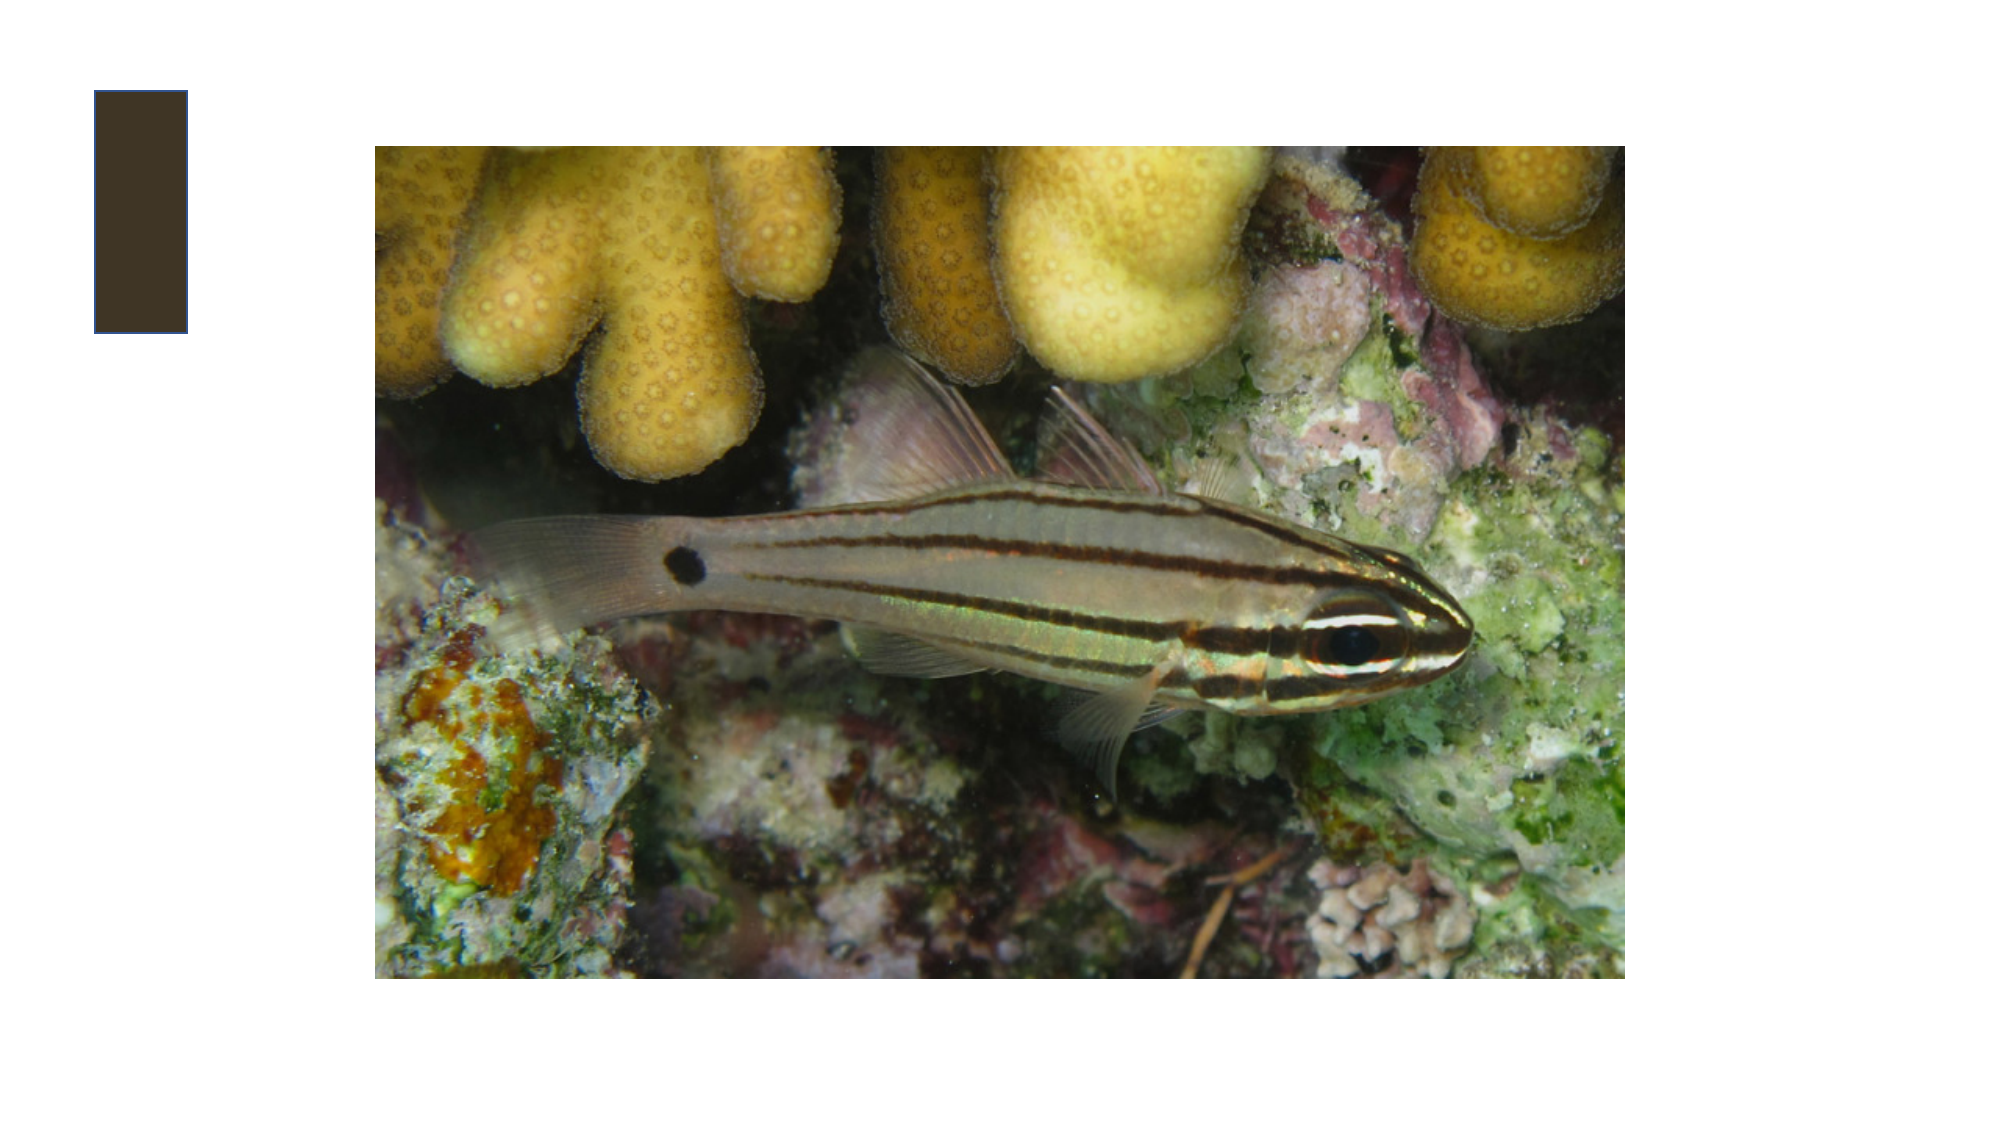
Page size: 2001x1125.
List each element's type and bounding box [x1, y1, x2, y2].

text_box [94, 90, 188, 334]
picture [374, 146, 1625, 979]
